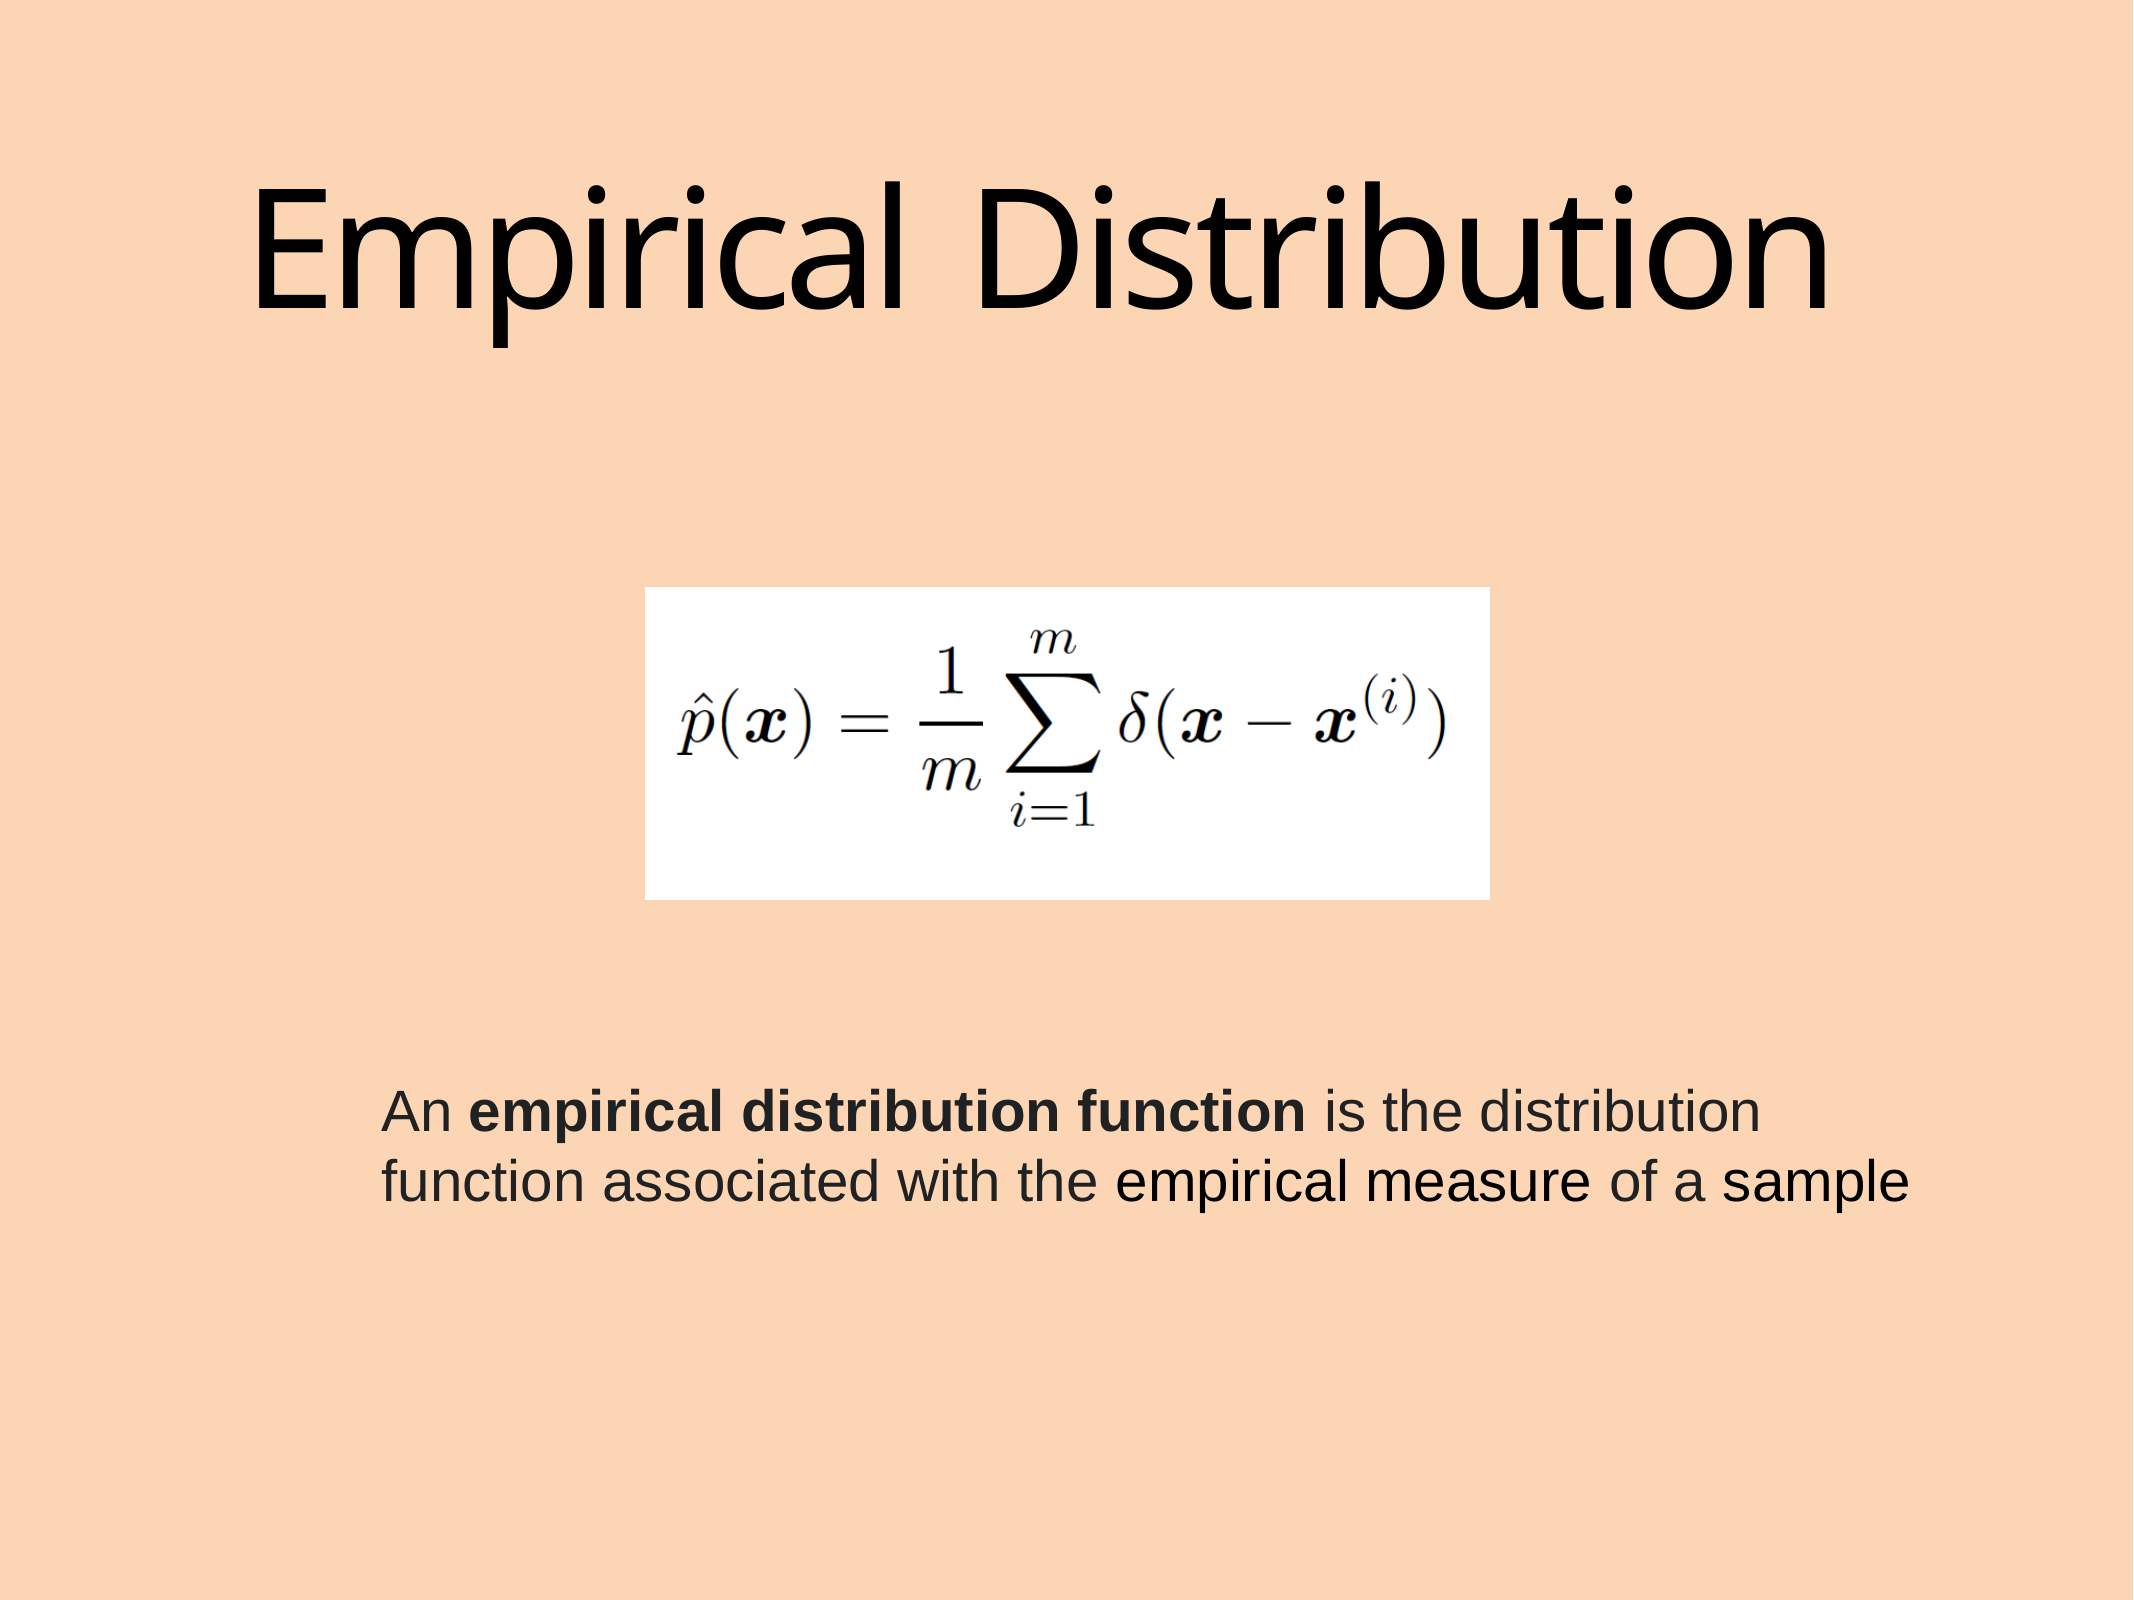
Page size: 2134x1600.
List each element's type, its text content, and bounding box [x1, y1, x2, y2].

picture [645, 587, 1490, 901]
title Empirical Distribution [241, 139, 1894, 409]
text_box An empirical distribution function is the distribution function associated with the empirical measure of a sample [366, 1065, 1986, 1221]
